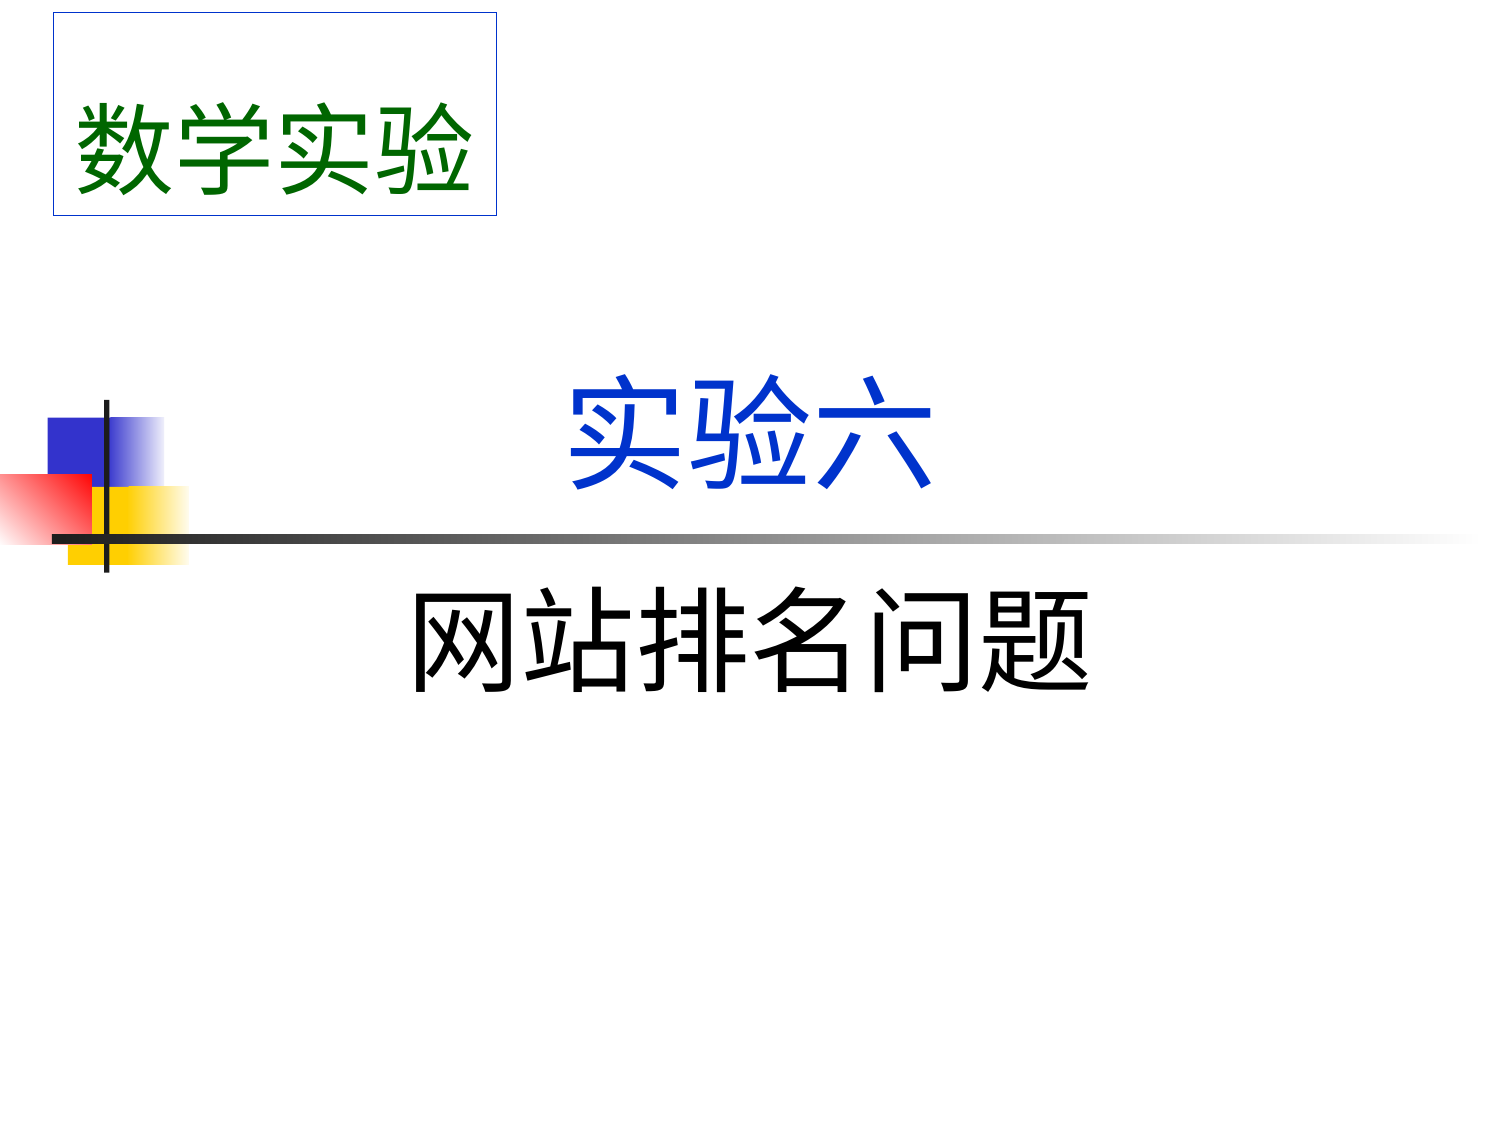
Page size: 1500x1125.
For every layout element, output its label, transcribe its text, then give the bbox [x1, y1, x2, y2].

subtitle 实验六 网站排名问题 [53, 302, 1447, 971]
title 数学实验 [53, 12, 497, 216]
